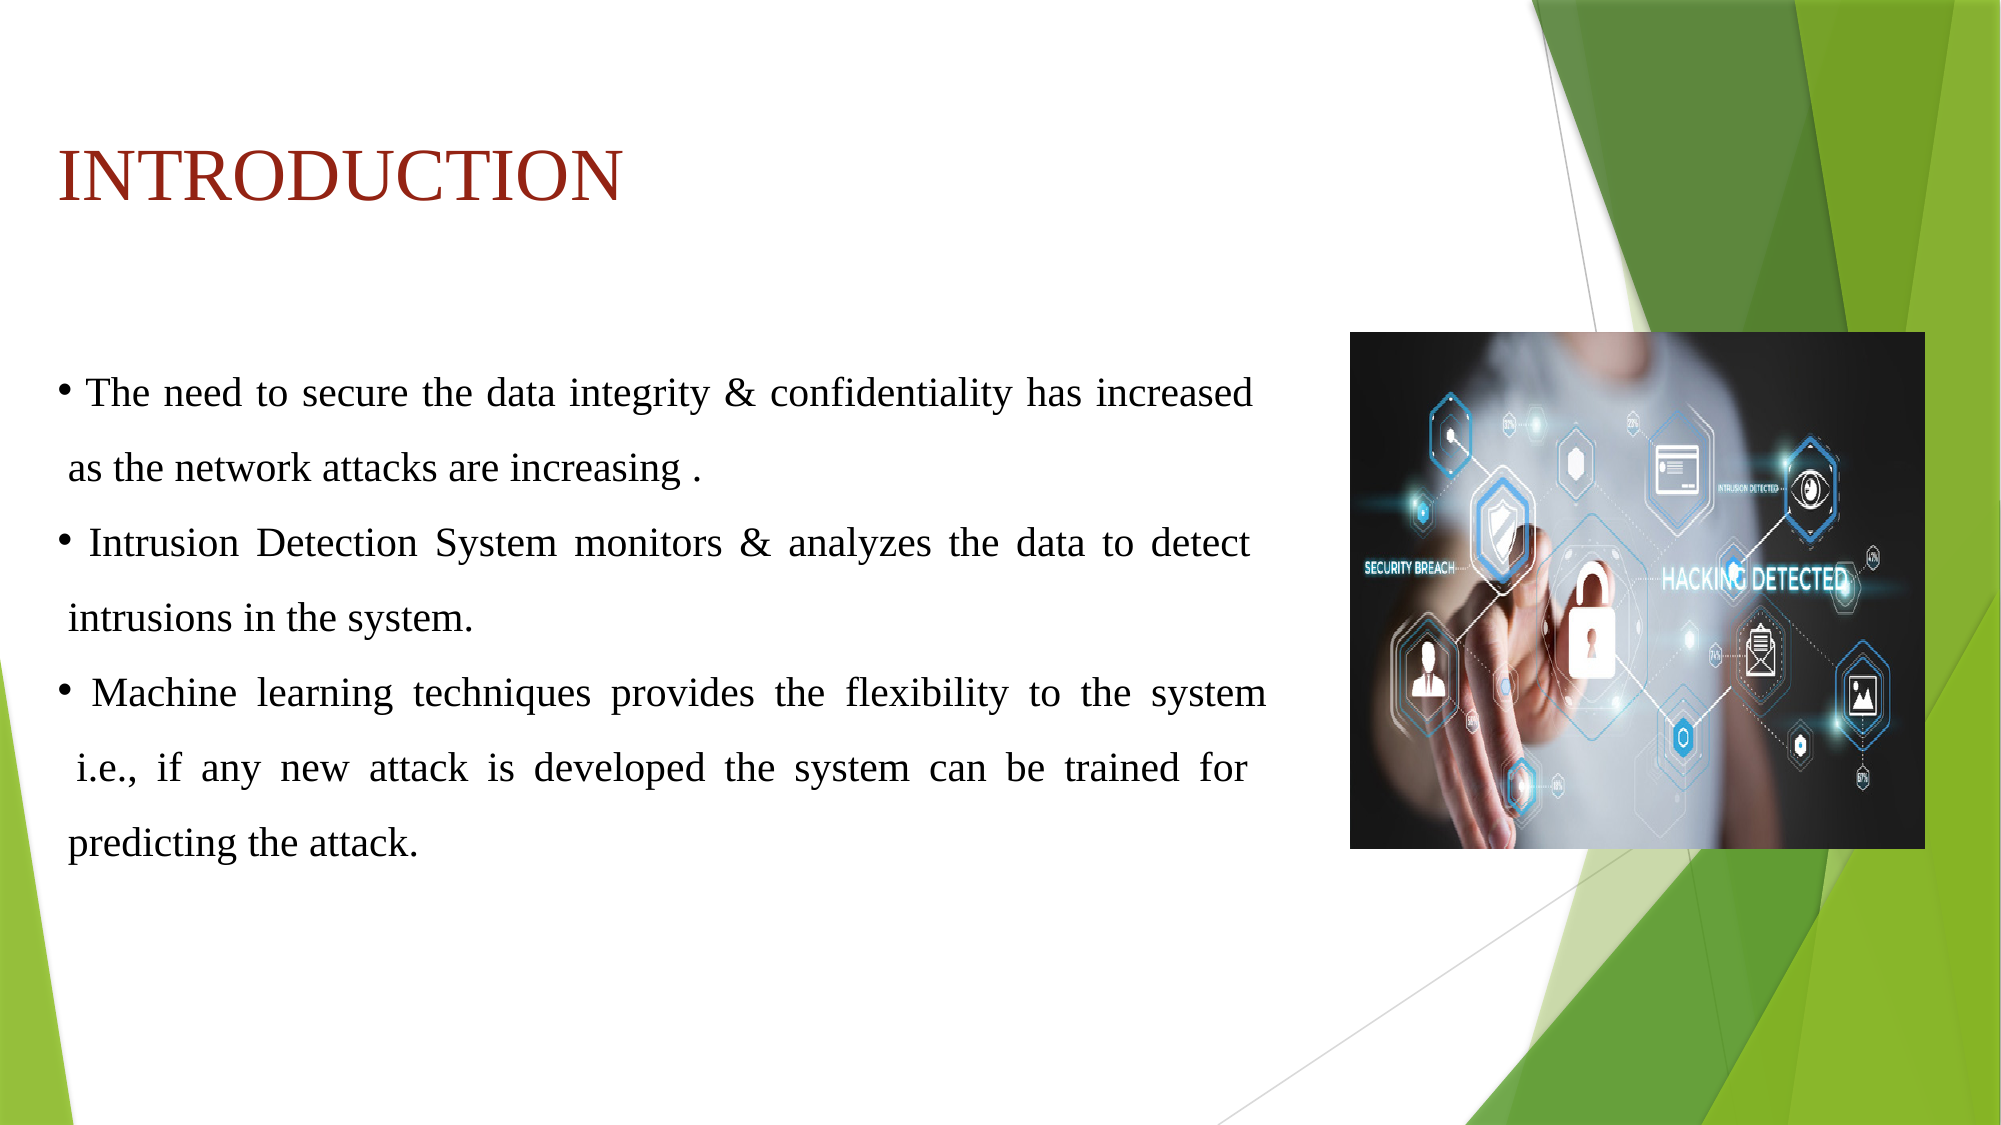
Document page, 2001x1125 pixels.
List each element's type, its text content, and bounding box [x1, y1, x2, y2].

text_box The need to secure the data integrity & confidentiality has increased as the network attacks are increasing . Intrusion Detection System monitors & analyzes the data to detect intrusions in the system. Machine learning techniques provides the flexibility to the system i.e., if any new attack is developed the system can be trained for predicting the attack. [42, 332, 1283, 872]
picture [1349, 331, 1926, 850]
title INTRODUCTION [42, 27, 1744, 237]
